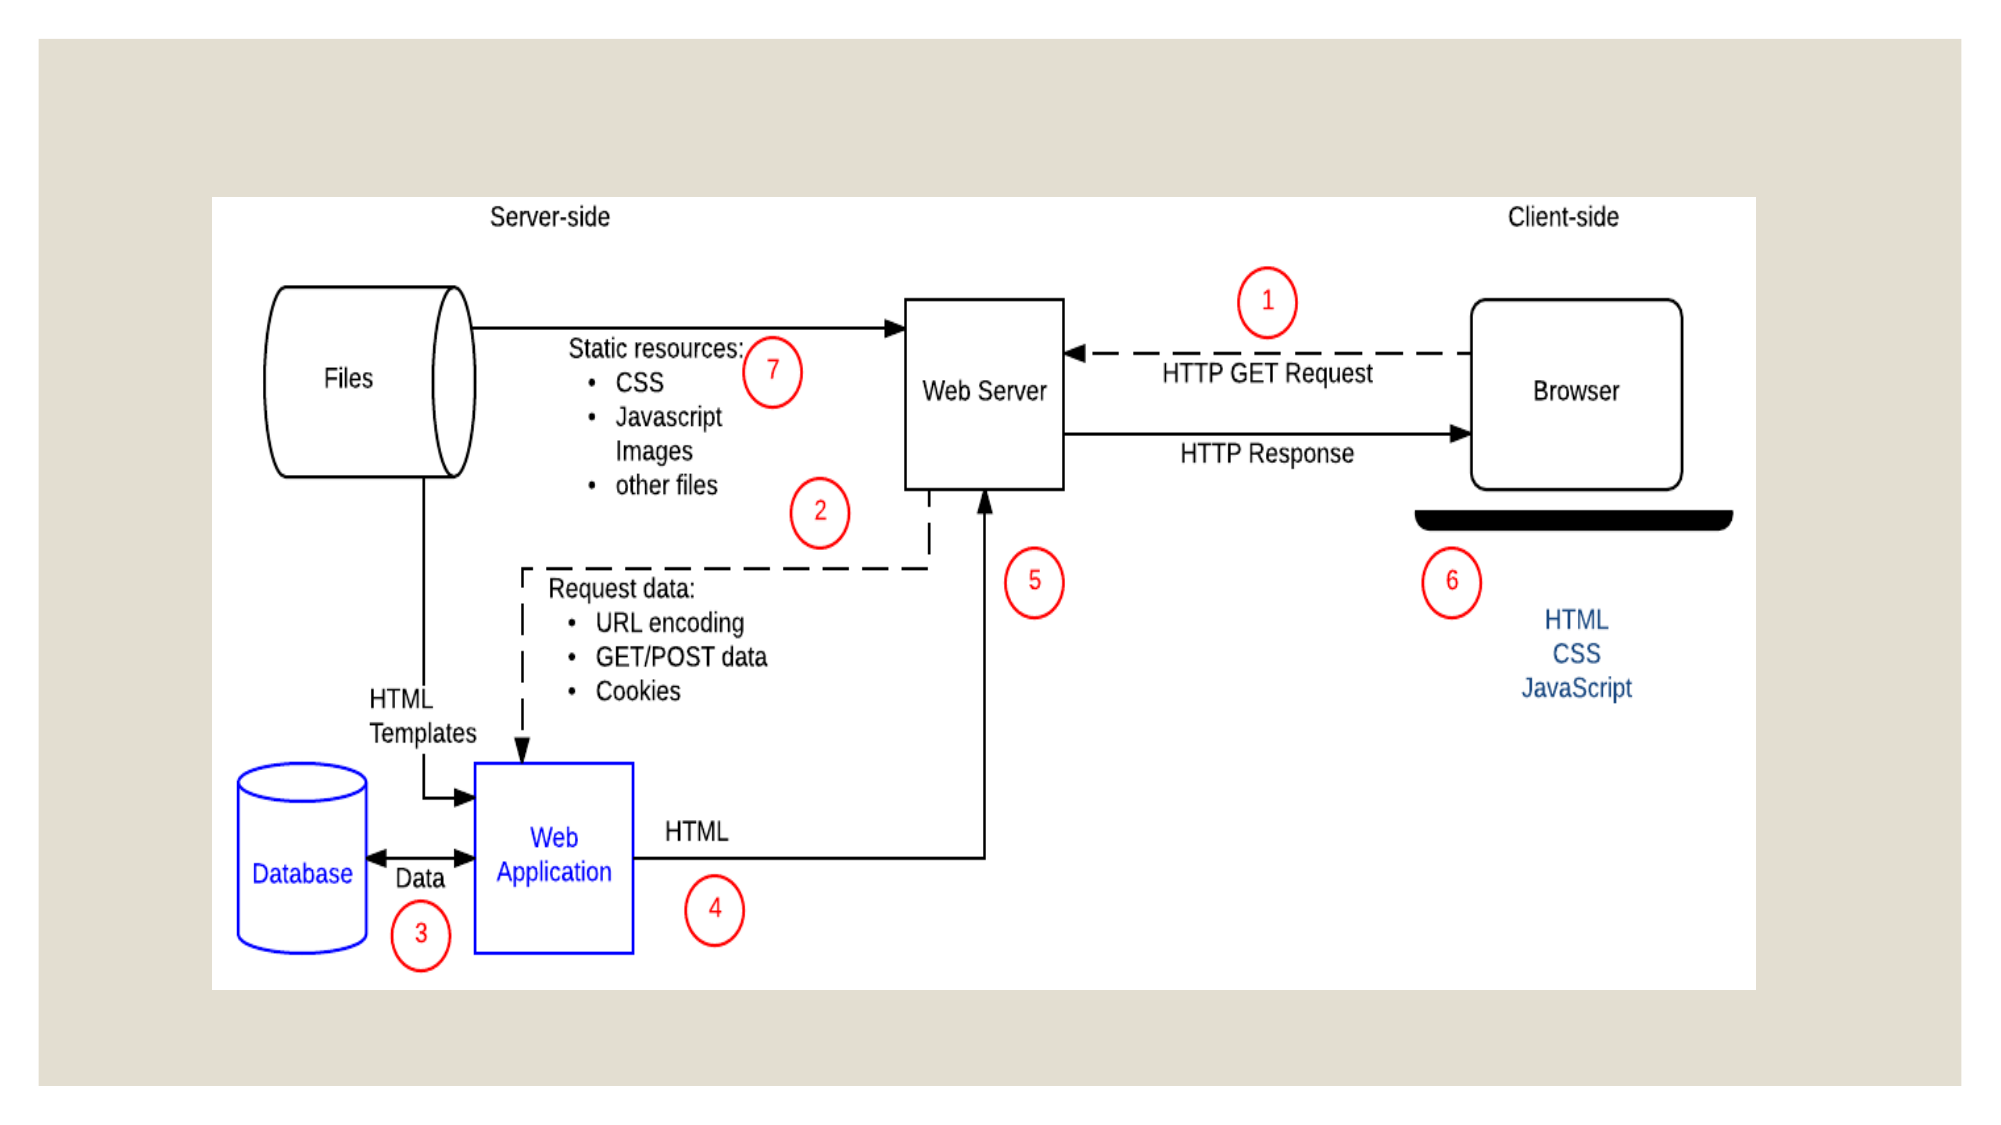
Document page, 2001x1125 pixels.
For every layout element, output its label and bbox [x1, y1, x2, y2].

list [212, 197, 1756, 990]
